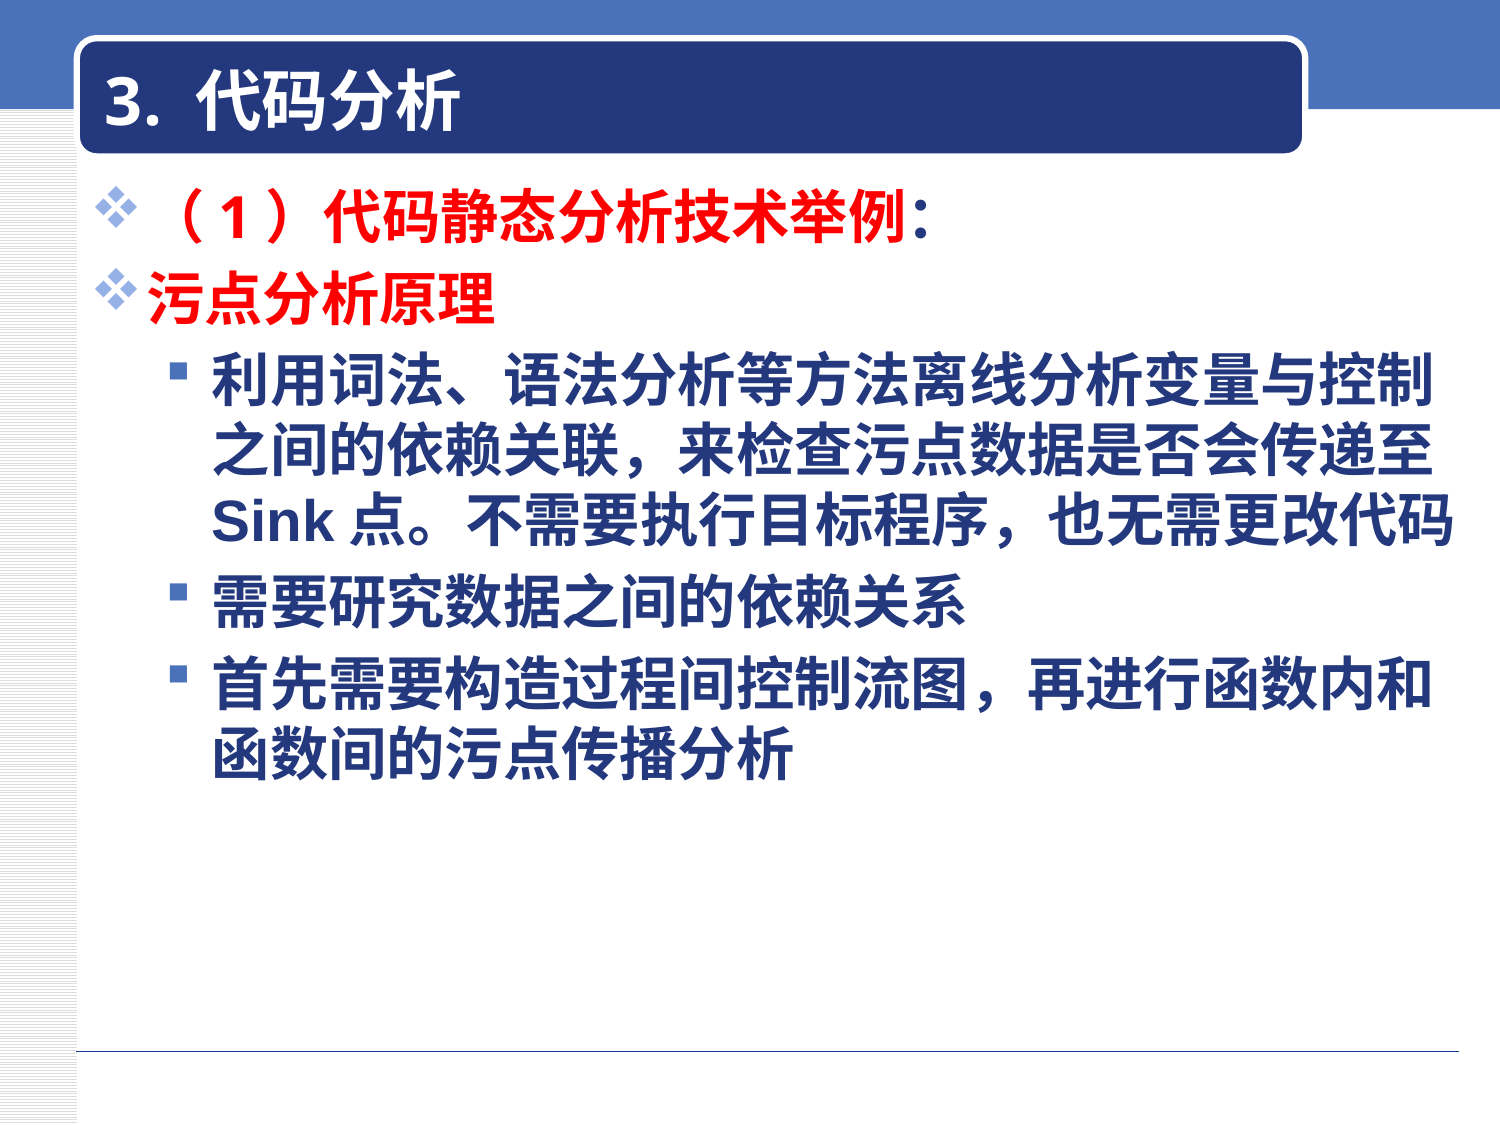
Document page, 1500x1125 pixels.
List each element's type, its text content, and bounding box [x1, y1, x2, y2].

title 3. 代码分析 [89, 52, 1425, 145]
list （1）代码静态分析技术举例： 污点分析原理 利用词法、语法分析等方法离线分析变量与控制之间的依赖关联，来检查污点数据是否会传递至Sink点。不需要执行目标程序，也无需更改代码 需要研究数据之间的依赖关系 首先需要构造过程间控制流图，再进行函数内和函数间的污点传播分析 [75, 172, 1483, 920]
